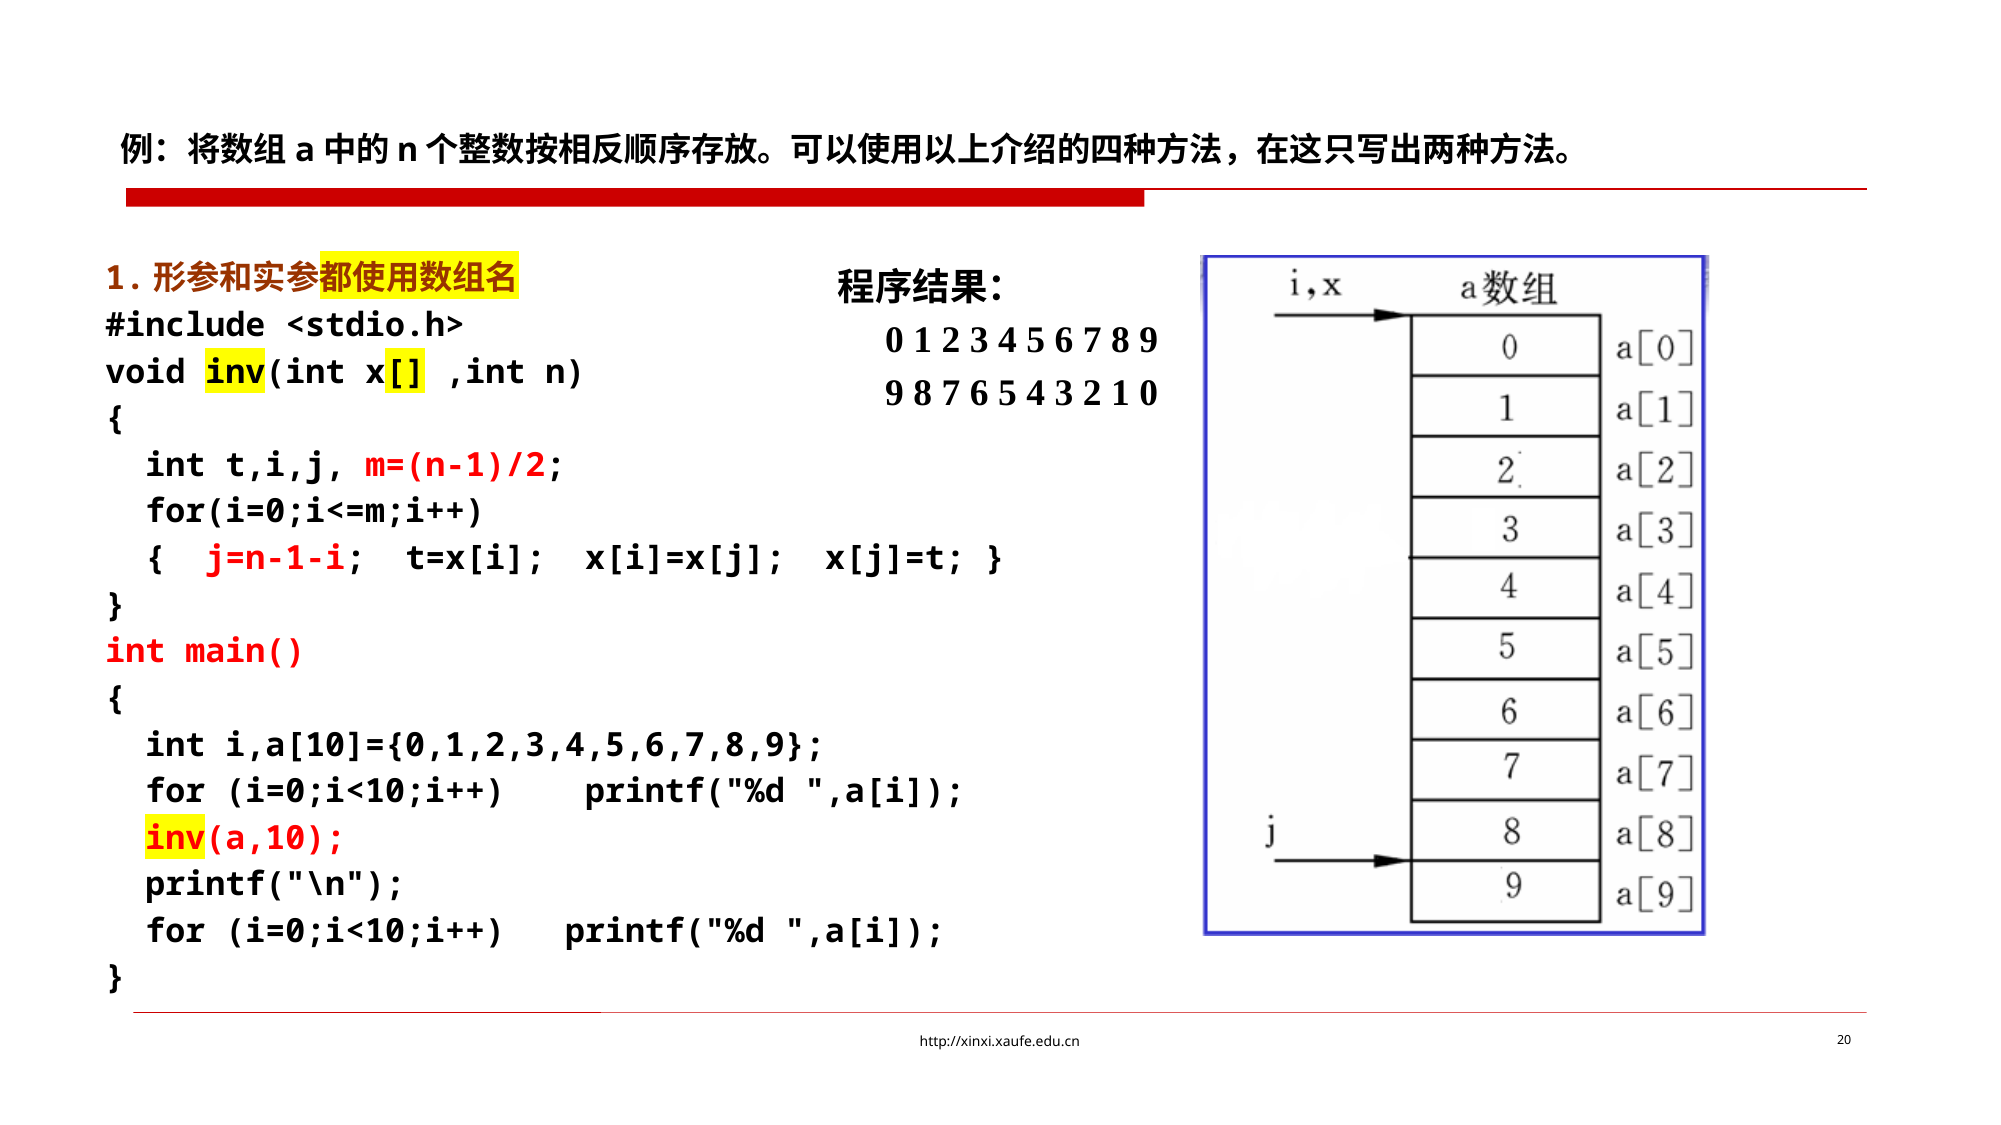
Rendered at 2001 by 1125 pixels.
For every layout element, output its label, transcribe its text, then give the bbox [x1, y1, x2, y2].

text_box 程序结果： 0 1 2 3 4 5 6 7 8 9 9 8 7 6 5 4 3 2 1 0 [822, 255, 1198, 409]
picture [1200, 255, 1711, 936]
list 例：将数组a中的n个整数按相反顺序存放。可以使用以上介绍的四种方法，在这只写出两种方法。 1.形参和实参都使用数组名 #include <stdio.h> void inv(int x[] ,int n) { int t,i,j, m=(n-1)/2; for(i=0;i<=m;i++) { j=n-1-i; t=x[i]; x[i]=x[j]; x[j]=t; } } int main() { int i,a[10]={0,1,2,3,4,5,6,7,8,9}; for (i=0;i<10;i++) printf("%d ",a[i]); inv(a,10); printf("\n"); for (i=0;i<10;i++) printf("%d ",a[i]); } [90, 125, 1757, 1092]
slide_number 20 [1433, 1024, 1867, 1103]
footer http://xinxi.xaufe.edu.cn [683, 1024, 1317, 1103]
